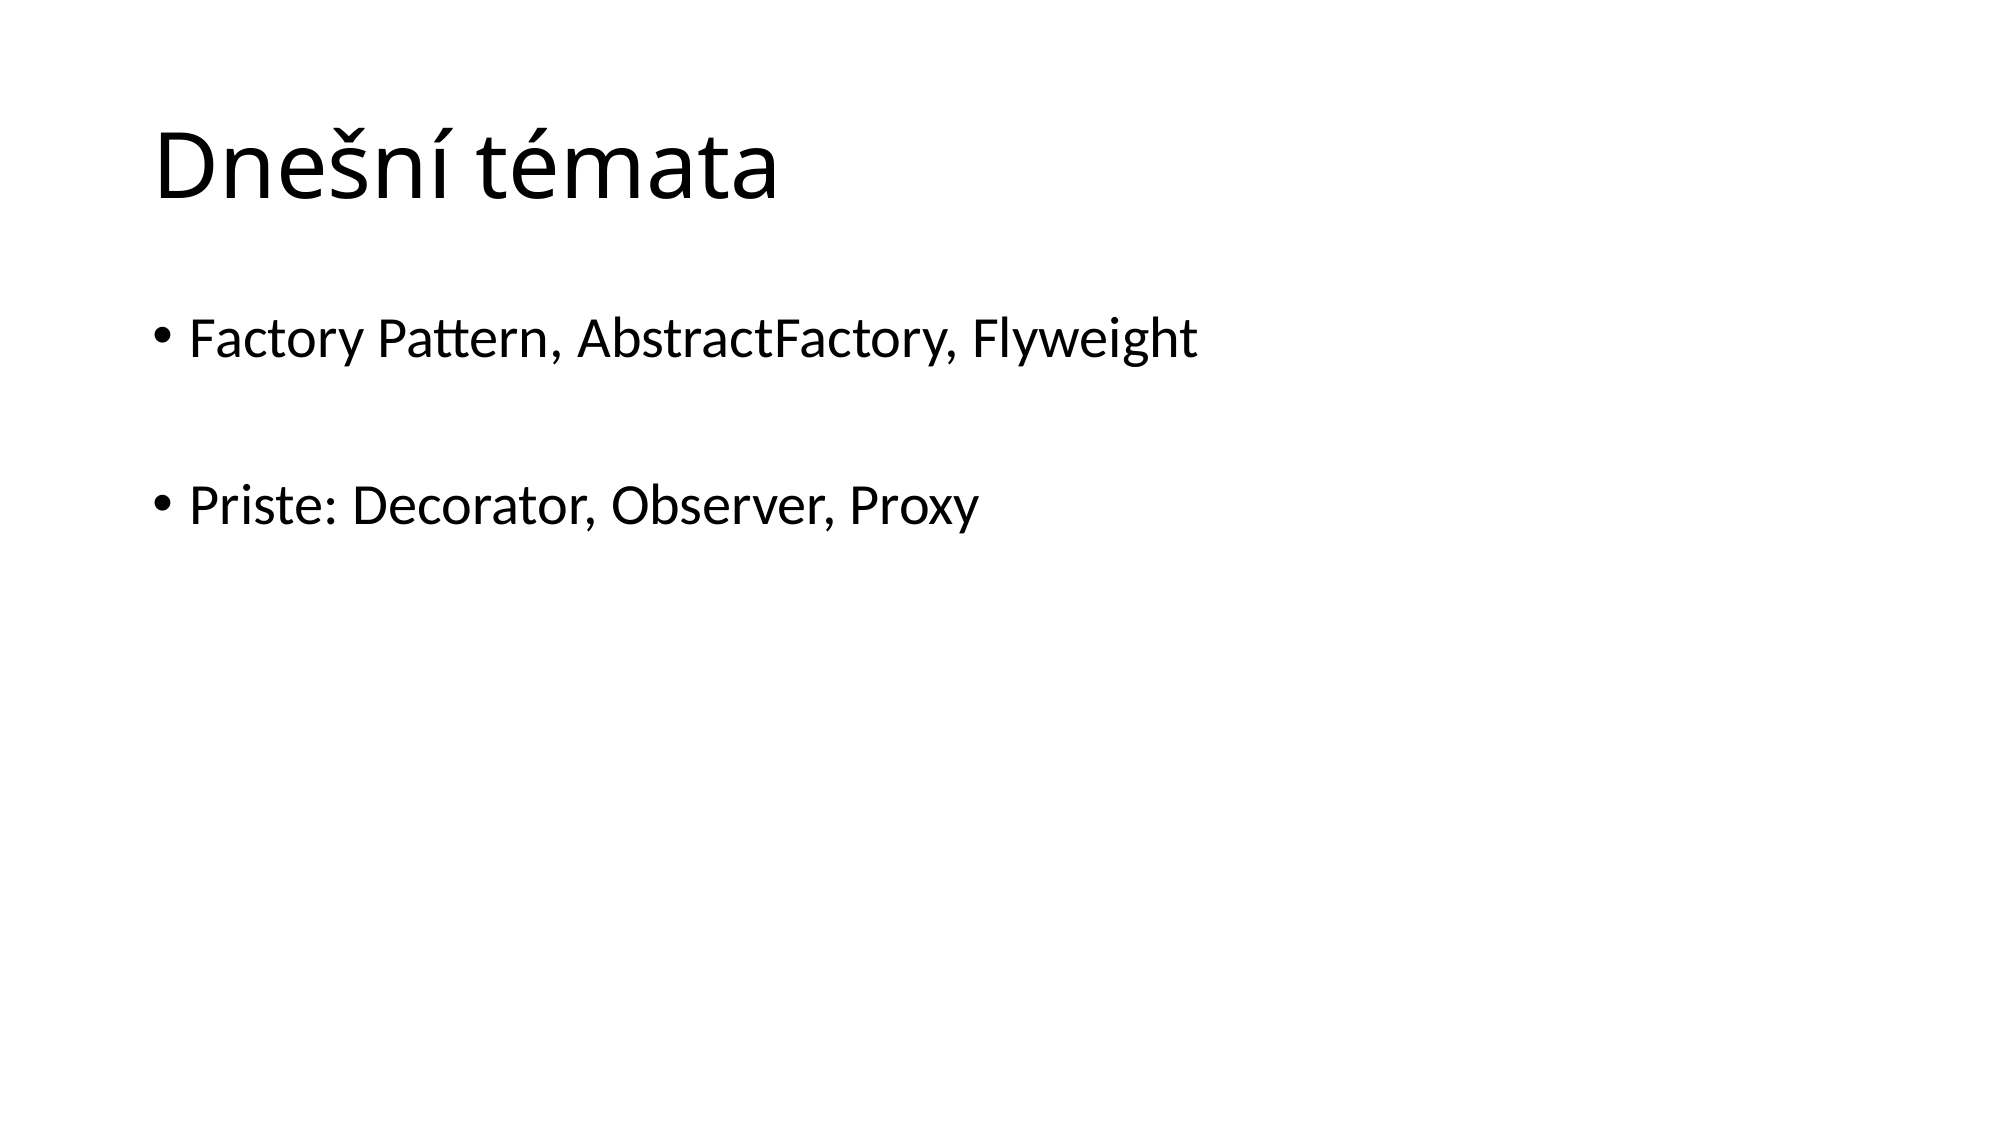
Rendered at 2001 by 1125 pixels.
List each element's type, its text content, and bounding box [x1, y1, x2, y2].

list Factory Pattern, AbstractFactory, Flyweight Priste: Decorator, Observer, Proxy [137, 299, 1863, 1014]
title Dnešní témata [137, 59, 1863, 278]
